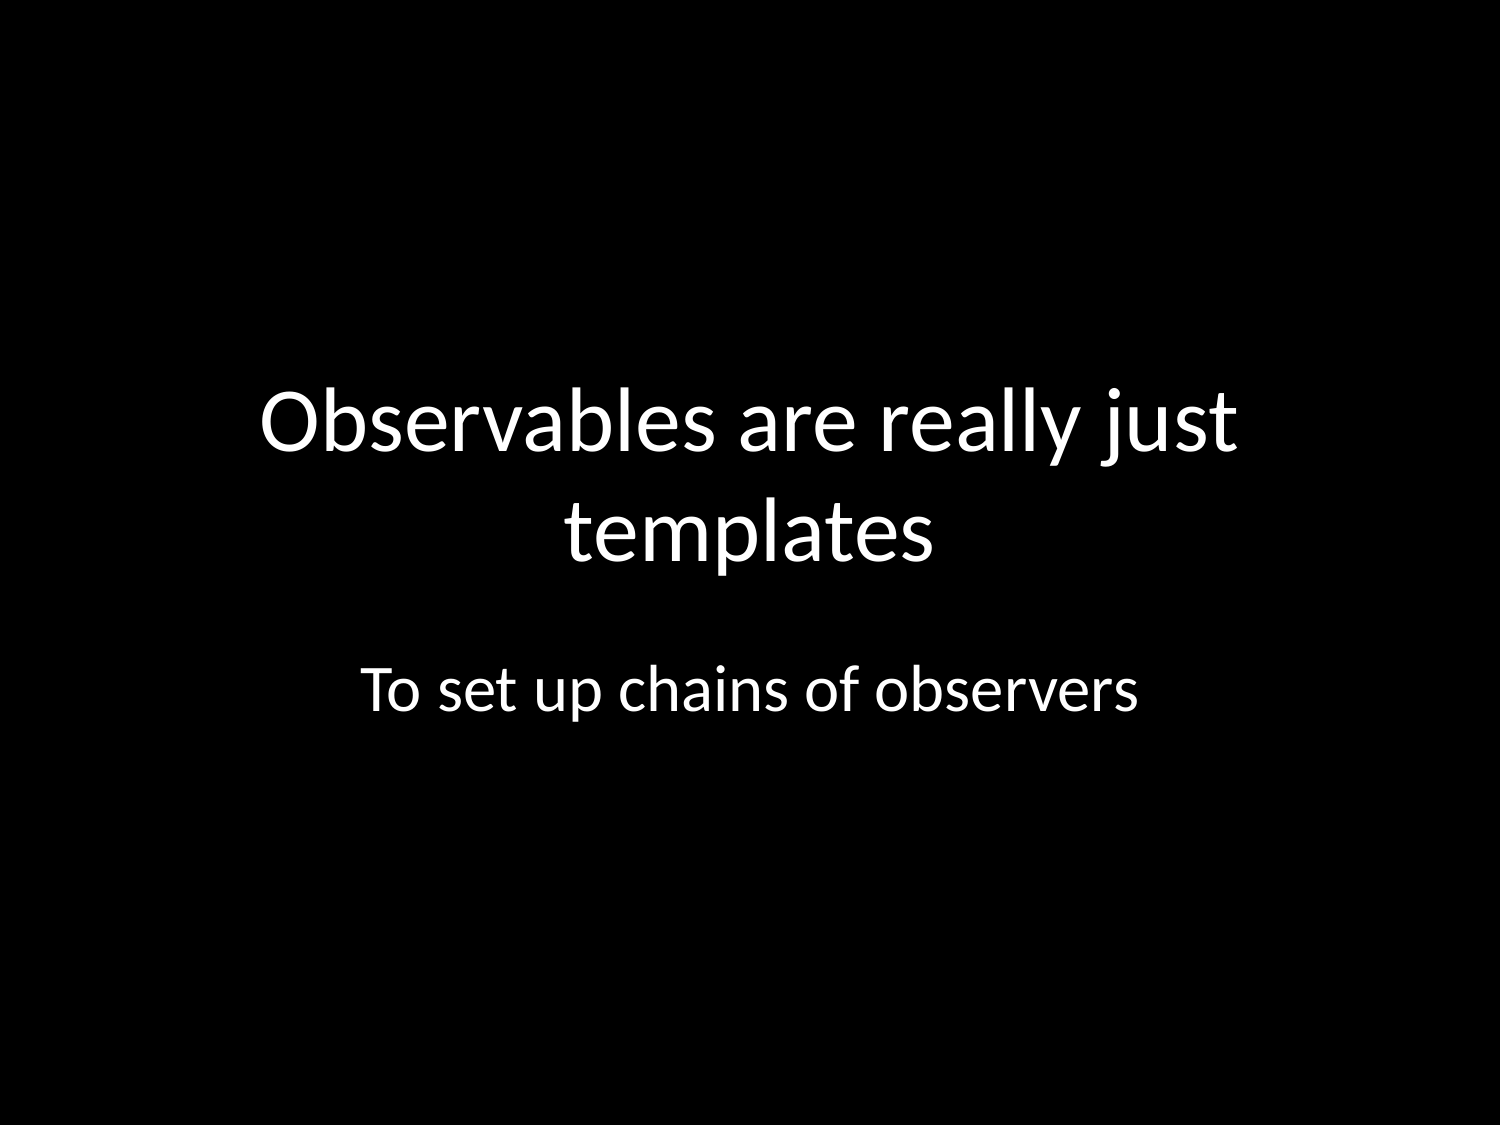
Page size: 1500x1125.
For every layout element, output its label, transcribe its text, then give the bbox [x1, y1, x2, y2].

title Observables are really just templates [112, 349, 1388, 591]
subtitle To set up chains of observers [225, 637, 1275, 925]
